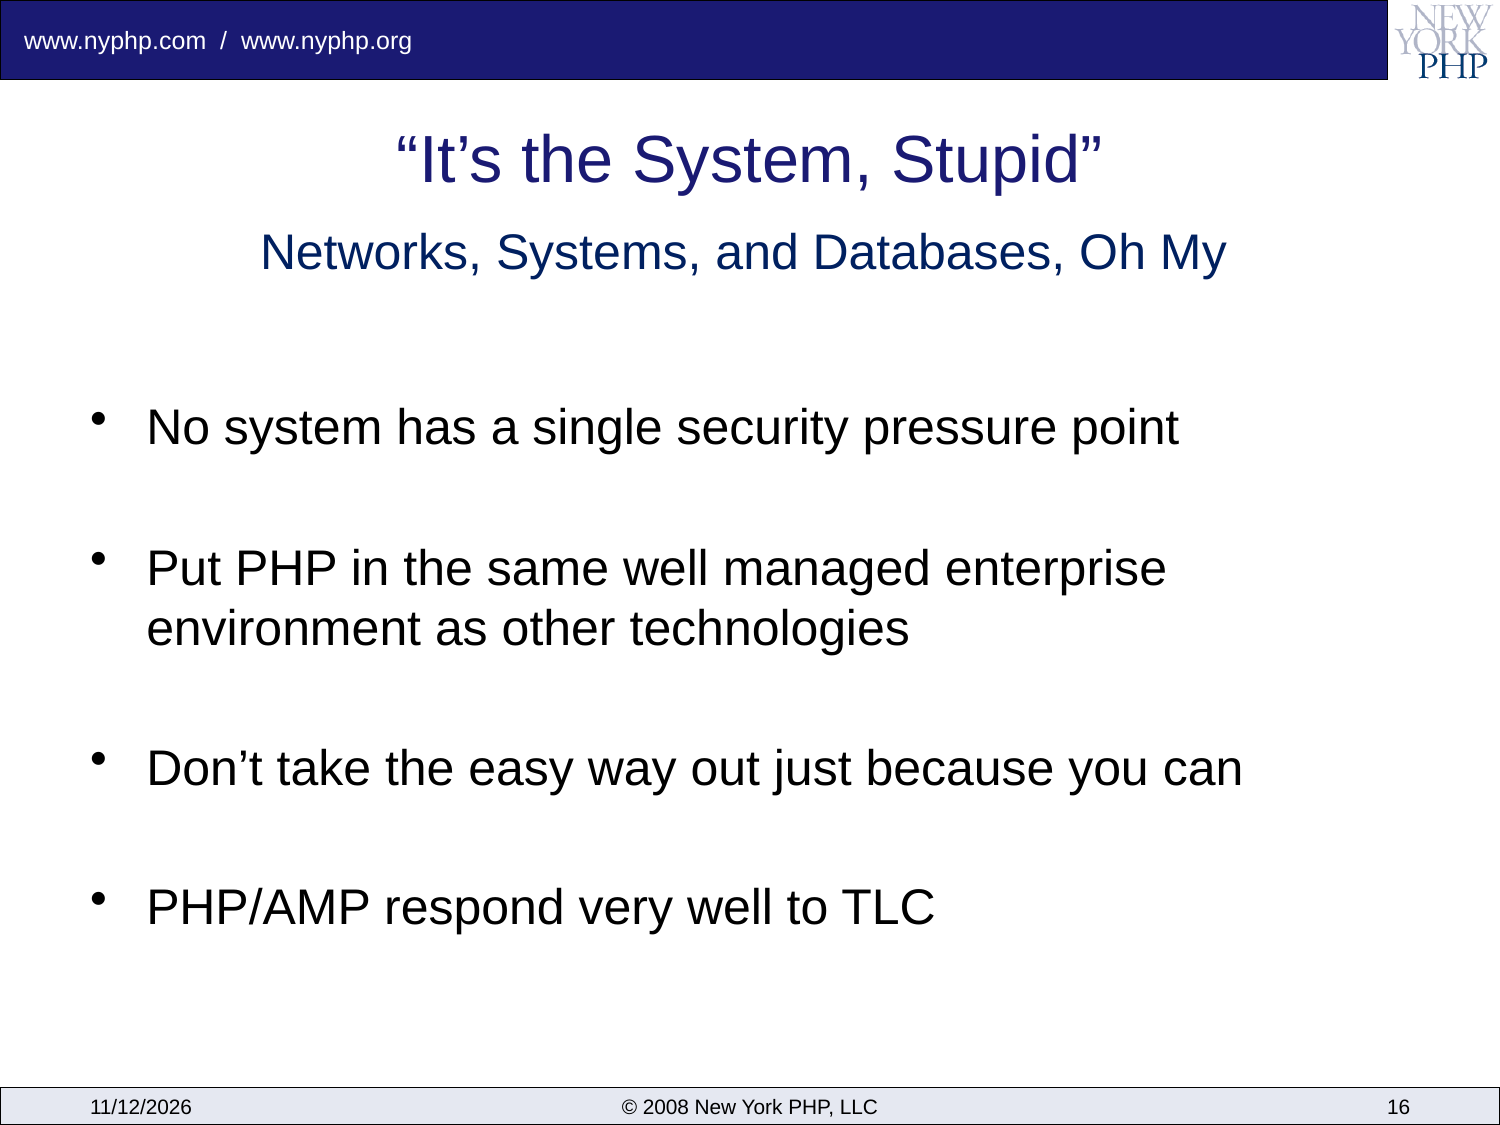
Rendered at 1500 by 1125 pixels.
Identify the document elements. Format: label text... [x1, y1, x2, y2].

slide_number 16 [1074, 1087, 1426, 1125]
text_box Networks, Systems, and Databases, Oh My [74, 212, 1413, 288]
list No system has a single security pressure point Put PHP in the same well managed enterprise environment as other technologies Don’t take the easy way out just because you can PHP/AMP respond very well to TLC [74, 387, 1426, 988]
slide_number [74, 1087, 426, 1125]
footer © 2008 New York PHP, LLC [512, 1087, 988, 1125]
title “It’s the System, Stupid” [75, 75, 1425, 238]
picture [1393, 2, 1494, 80]
